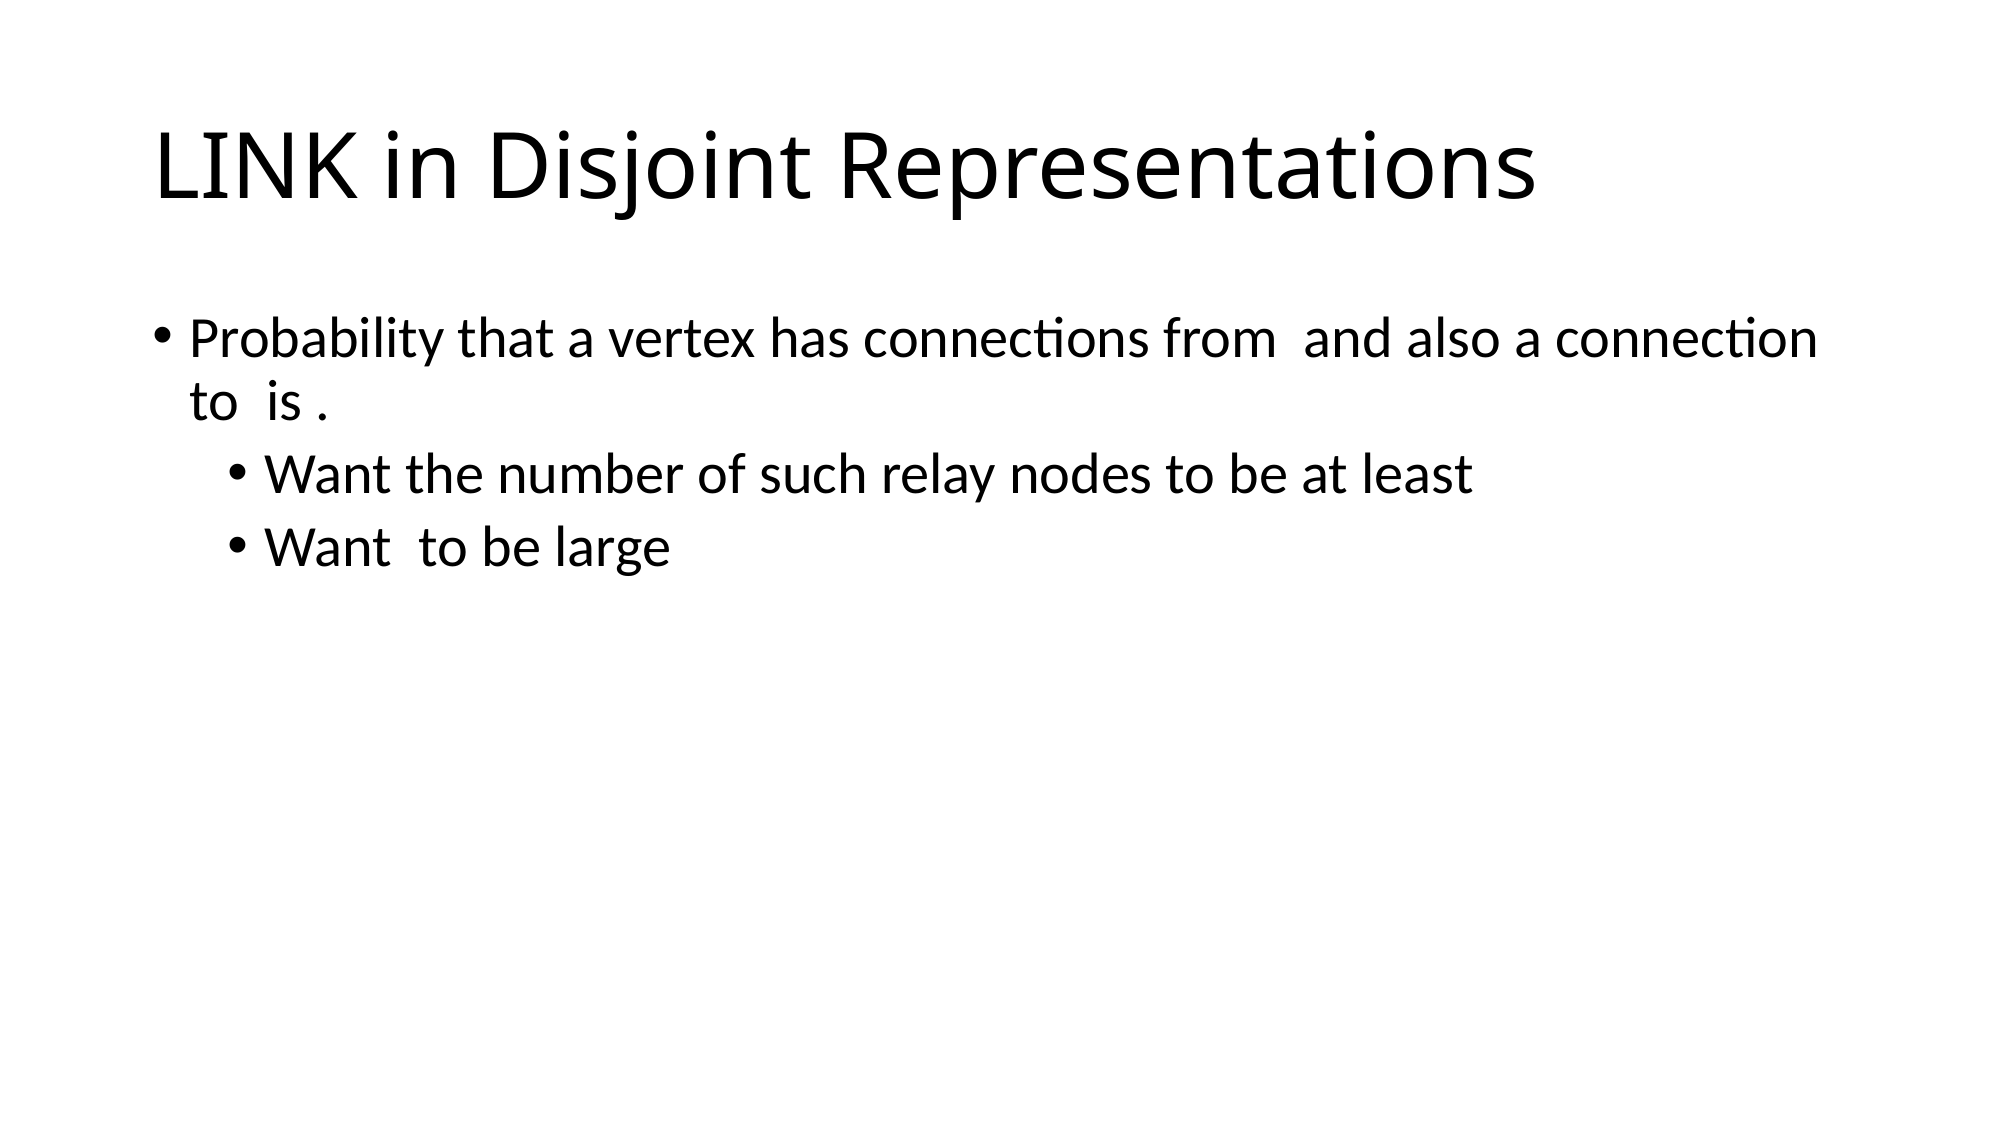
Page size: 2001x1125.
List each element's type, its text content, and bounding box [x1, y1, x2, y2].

title LINK in Disjoint Representations [137, 59, 1863, 278]
